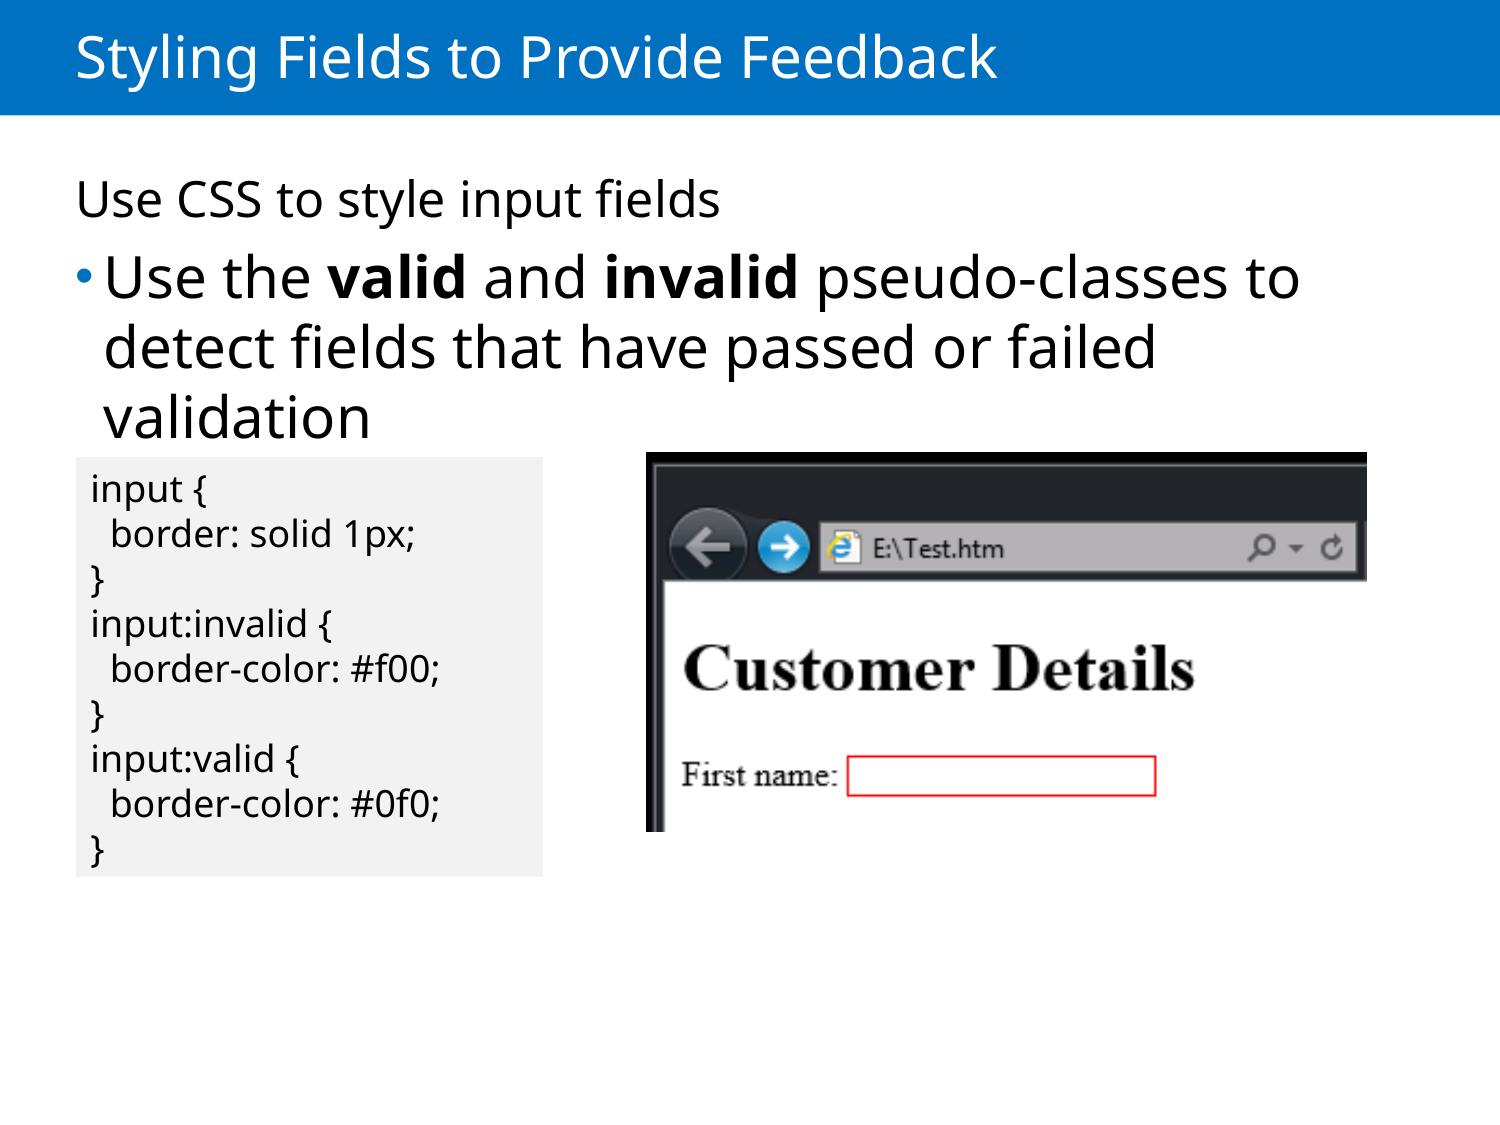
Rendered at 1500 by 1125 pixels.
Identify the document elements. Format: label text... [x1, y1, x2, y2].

picture [646, 452, 1367, 832]
title Styling Fields to Provide Feedback [75, 0, 1351, 122]
text_box Use CSS to style input fields Use the valid and invalid pseudo-classes to detect fields that have passed or failed validation [75, 167, 1408, 1012]
text_box input { border: solid 1px; } input:invalid { border-color: #f00; } input:valid { border-color: #0f0; } [75, 457, 543, 877]
